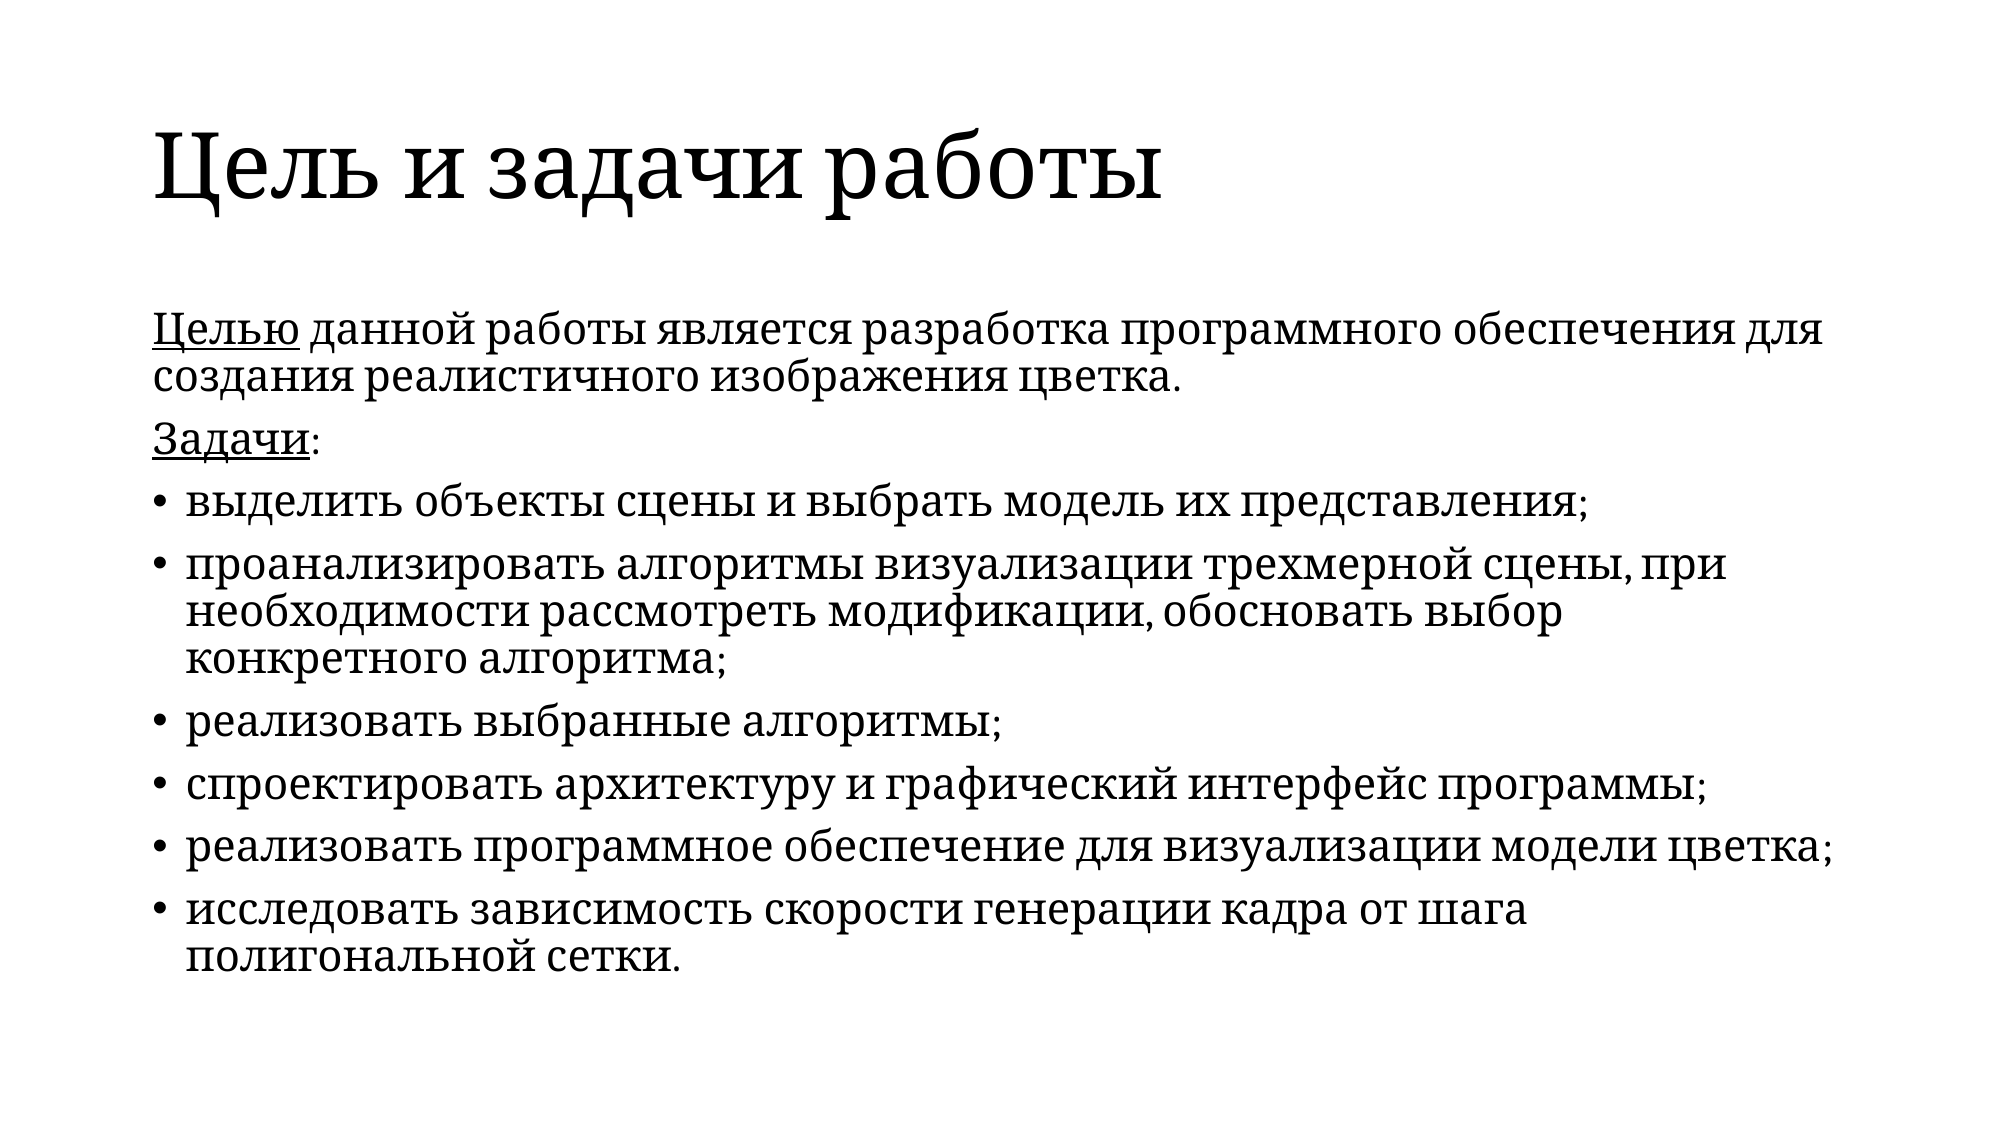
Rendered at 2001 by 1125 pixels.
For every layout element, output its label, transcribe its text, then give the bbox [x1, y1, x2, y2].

list Целью данной работы является разработка программного обеспечения для создания реалистичного изображения цветка. Задачи: выделить объекты сцены и выбрать модель их представления; проанализировать алгоритмы визуализации трехмерной сцены, при необходимости рассмотреть модификации, обосновать выбор конкретного алгоритма; реализовать выбранные алгоритмы; спроектировать архитектуру и графический интерфейс программы; реализовать программное обеспечение для визуализации модели цветка; исследовать зависимость скорости генерации кадра от шага полигональной сетки. [137, 299, 1863, 1014]
title Цель и задачи работы [137, 59, 1863, 278]
